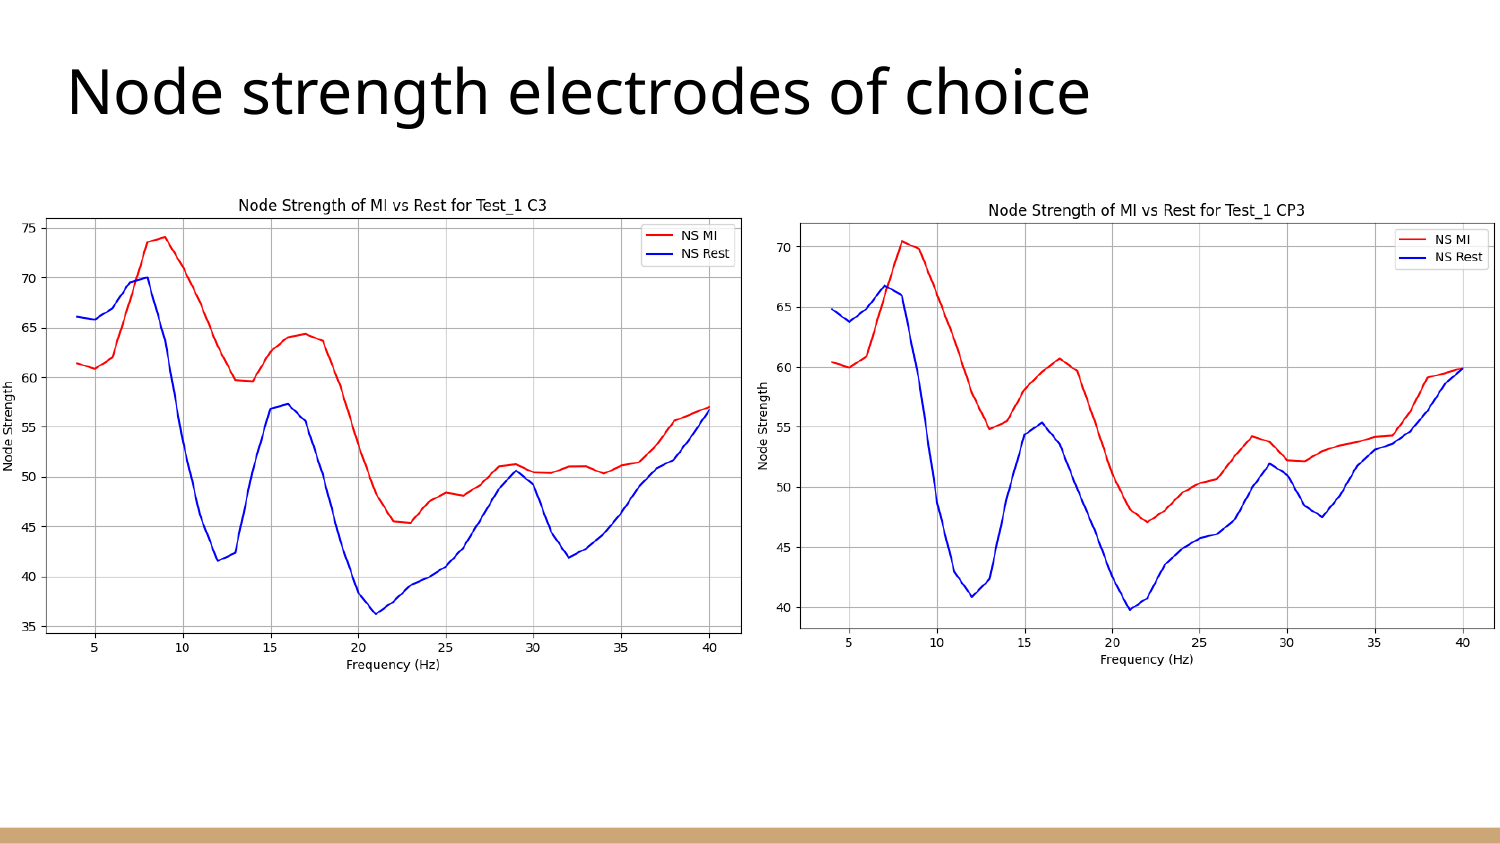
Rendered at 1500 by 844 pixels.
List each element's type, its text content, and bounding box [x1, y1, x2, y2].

title Node strength electrodes of choice [51, 24, 1449, 142]
picture [0, 194, 1500, 673]
